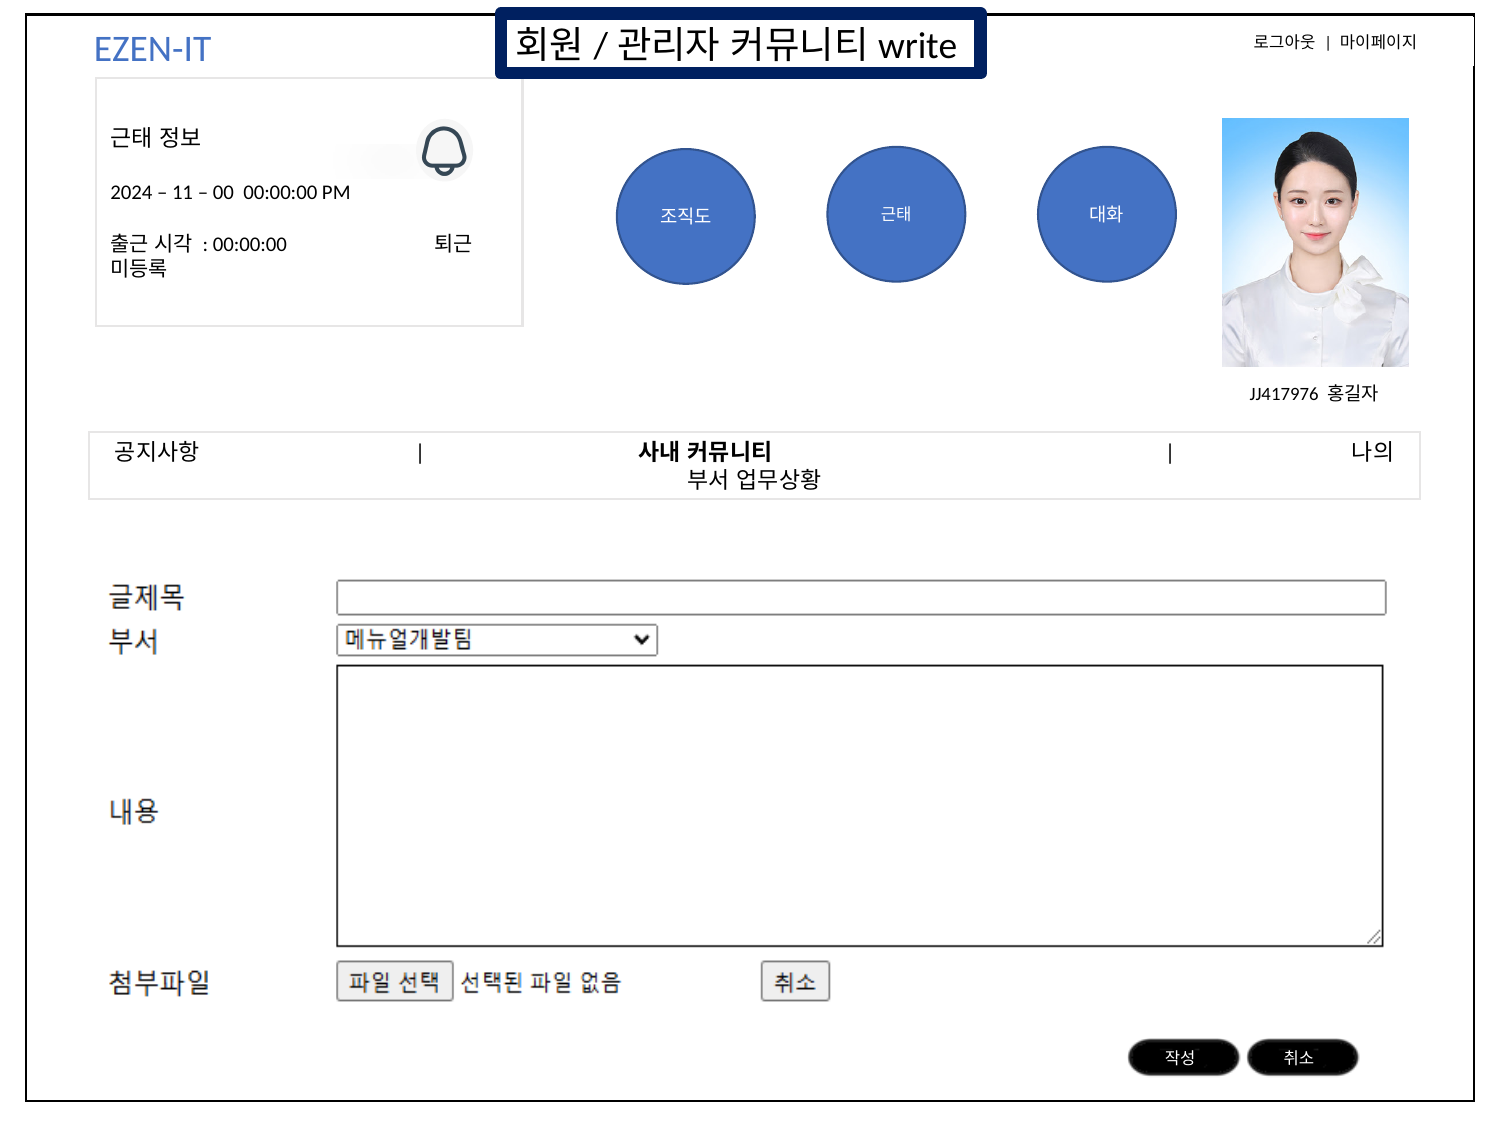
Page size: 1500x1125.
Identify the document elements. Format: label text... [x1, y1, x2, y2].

text_box 대화 [1036, 145, 1177, 283]
text_box 근태 [826, 145, 967, 283]
text_box EZEN-IT [79, 16, 237, 77]
text_box JJ417976 홍길자 [1201, 374, 1428, 412]
picture [416, 118, 474, 182]
text_box 회원/관리자 커뮤니티write [500, 13, 981, 74]
text_box [25, 13, 1475, 1102]
text_box 공지사항 | 사내 커뮤니티 | 나의 부서 업무상황 [88, 431, 1421, 500]
picture [105, 575, 1395, 1017]
text_box 조직도 [615, 148, 756, 285]
text_box 근태 정보 2024 – 11 – 00 00:00:00 PM 출근 시각 : 00:00:00 퇴근 미등록 [95, 77, 524, 327]
picture [1127, 1038, 1366, 1080]
picture [1222, 118, 1409, 367]
text_box 로그아웃 | 마이페이지 [1197, 17, 1474, 66]
